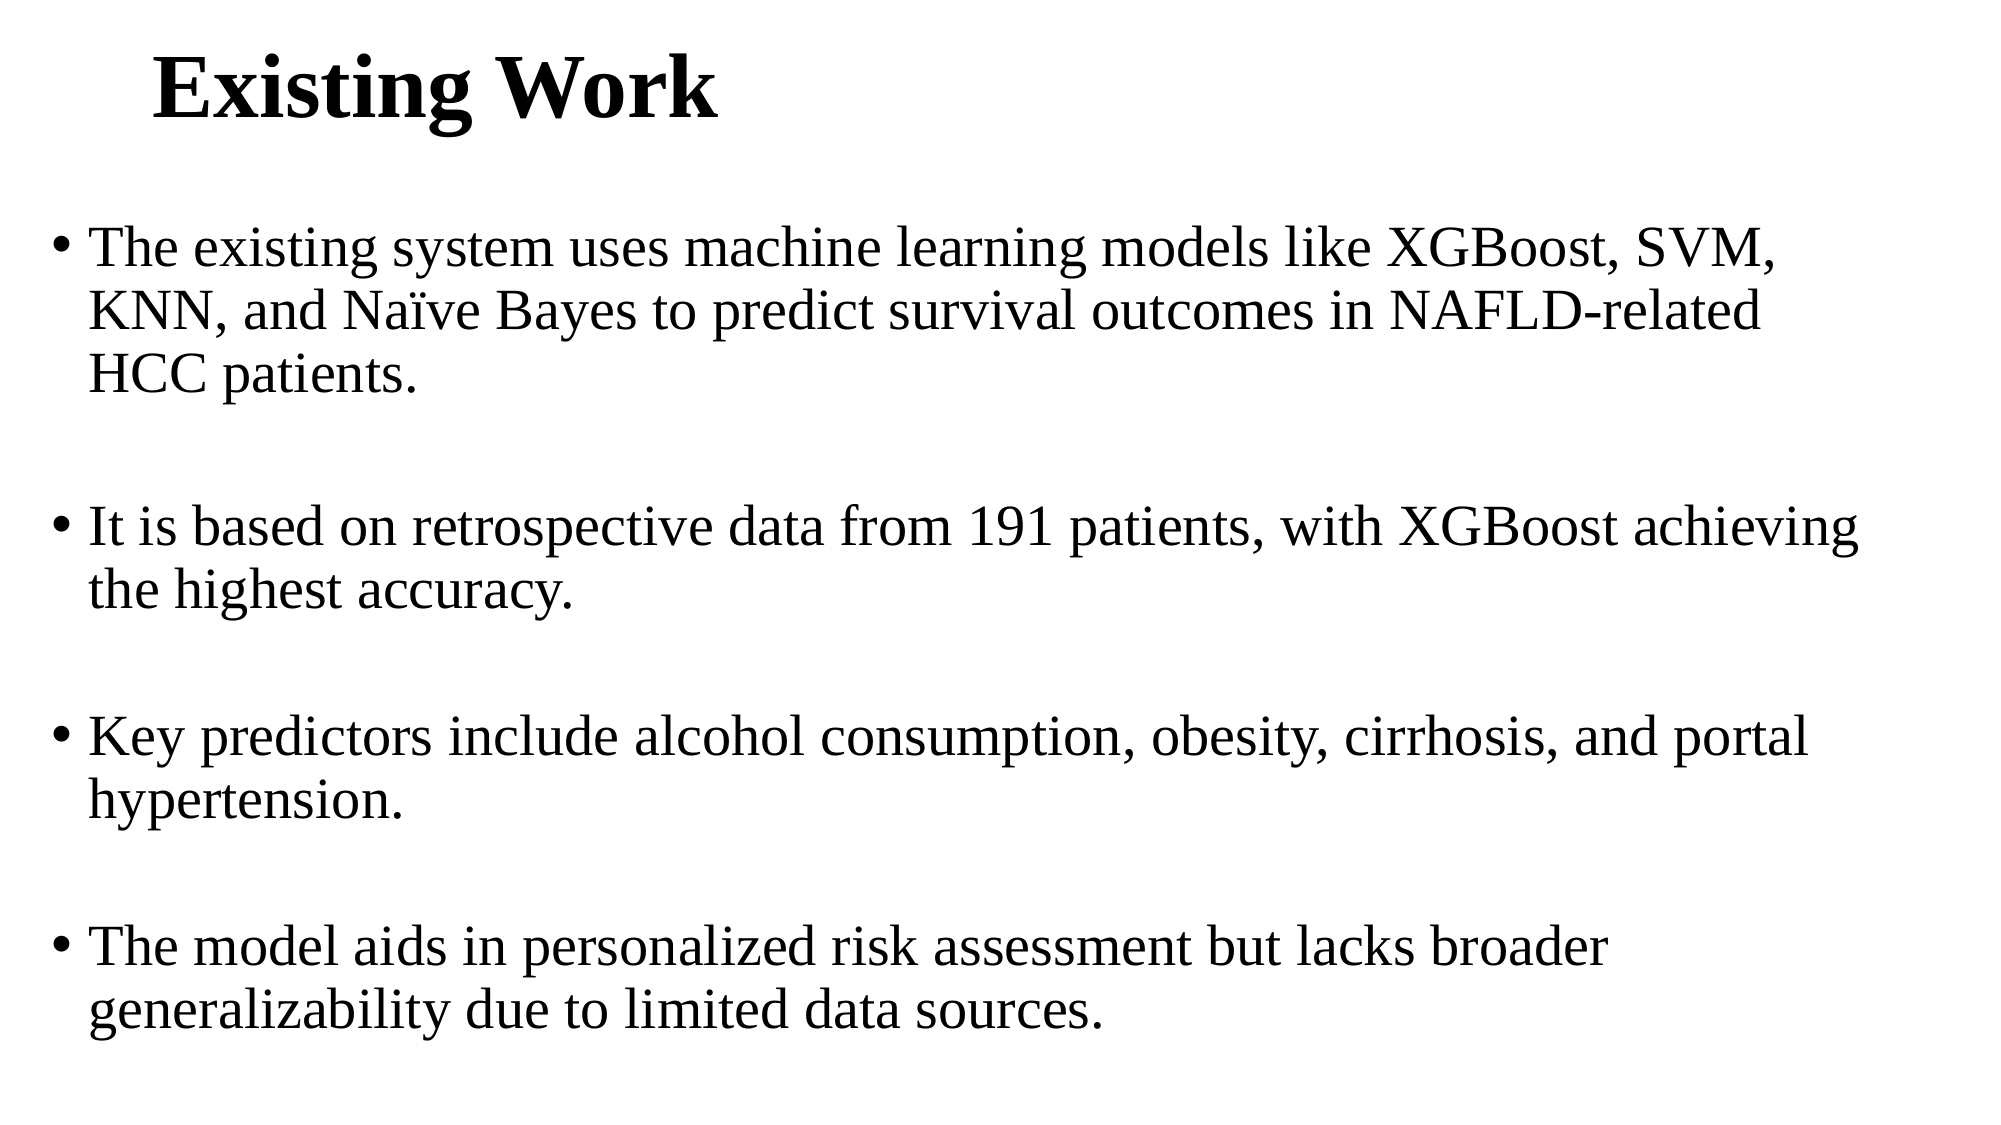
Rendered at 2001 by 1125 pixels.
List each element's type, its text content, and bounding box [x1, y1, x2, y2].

title Existing Work [137, 13, 1863, 162]
list The existing system uses machine learning models like XGBoost, SVM, KNN, and Naïve Bayes to predict survival outcomes in NAFLD-related HCC patients. It is based on retrospective data from 191 patients, with XGBoost achieving the highest accuracy. Key predictors include alcohol consumption, obesity, cirrhosis, and portal hypertension. The model aids in personalized risk assessment but lacks broader generalizability due to limited data sources. [36, 208, 1891, 1049]
